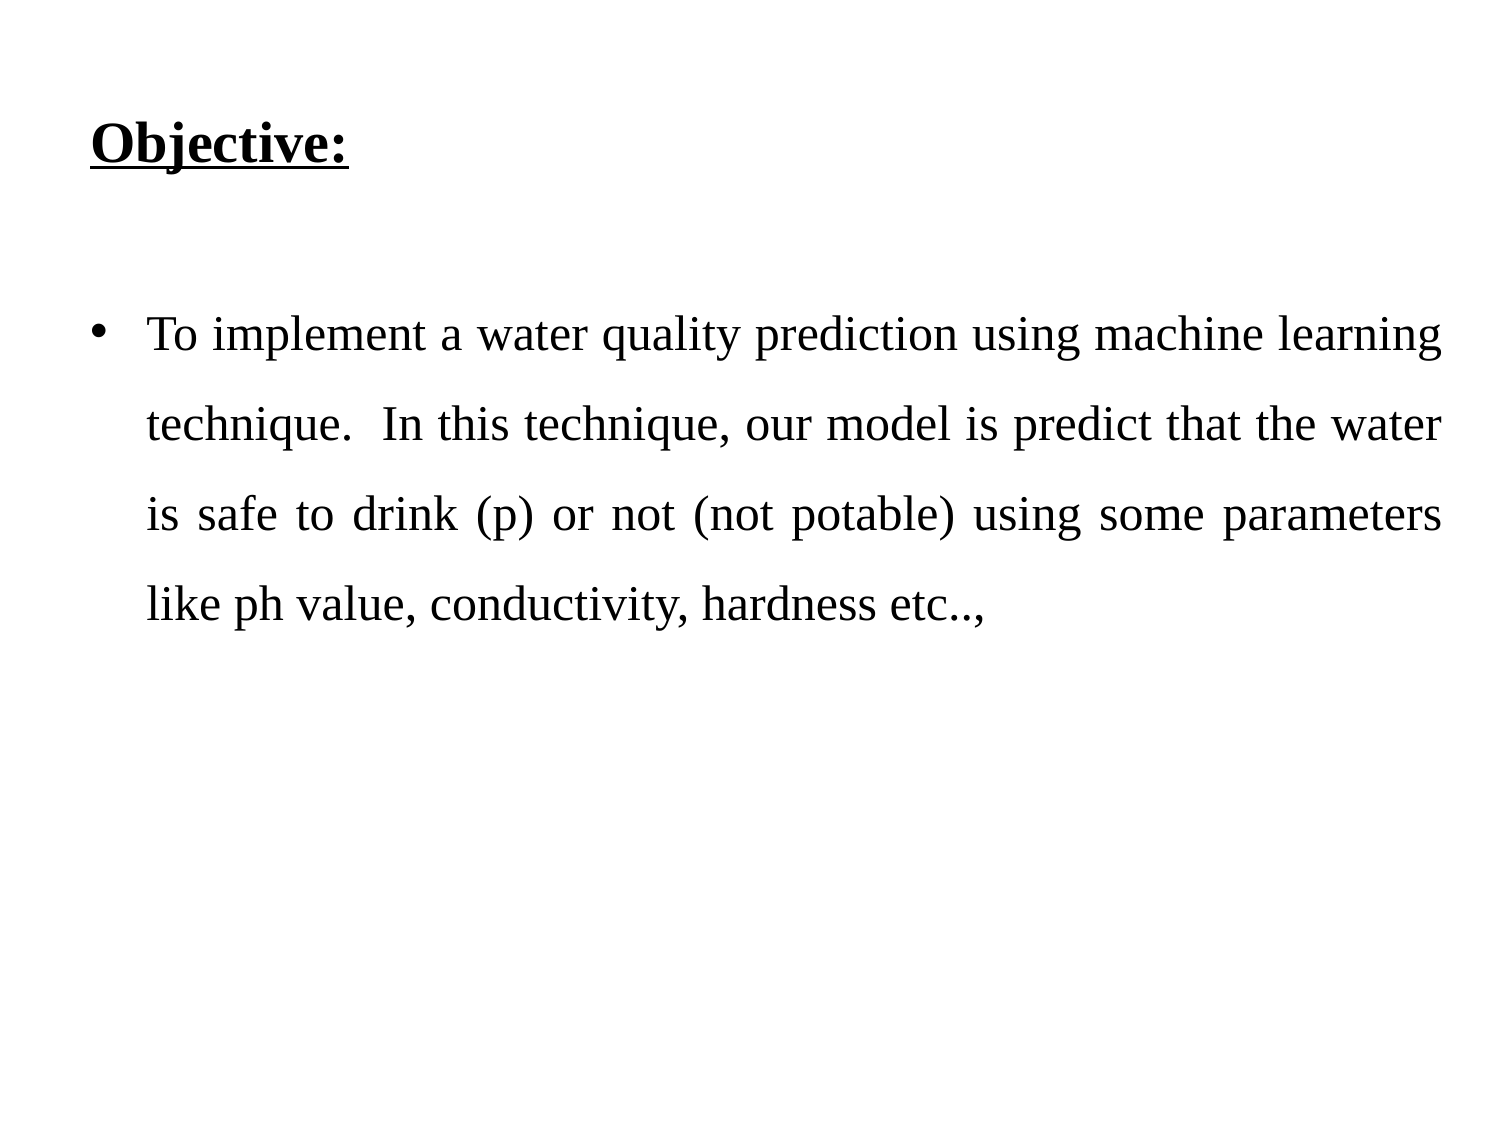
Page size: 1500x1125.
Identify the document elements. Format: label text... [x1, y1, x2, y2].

title Objective: [75, 45, 1425, 233]
list To implement a water quality prediction using machine learning technique. In this technique, our model is predict that the water is safe to drink (p) or not (not potable) using some parameters like ph value, conductivity, hardness etc.., [75, 262, 1459, 1005]
